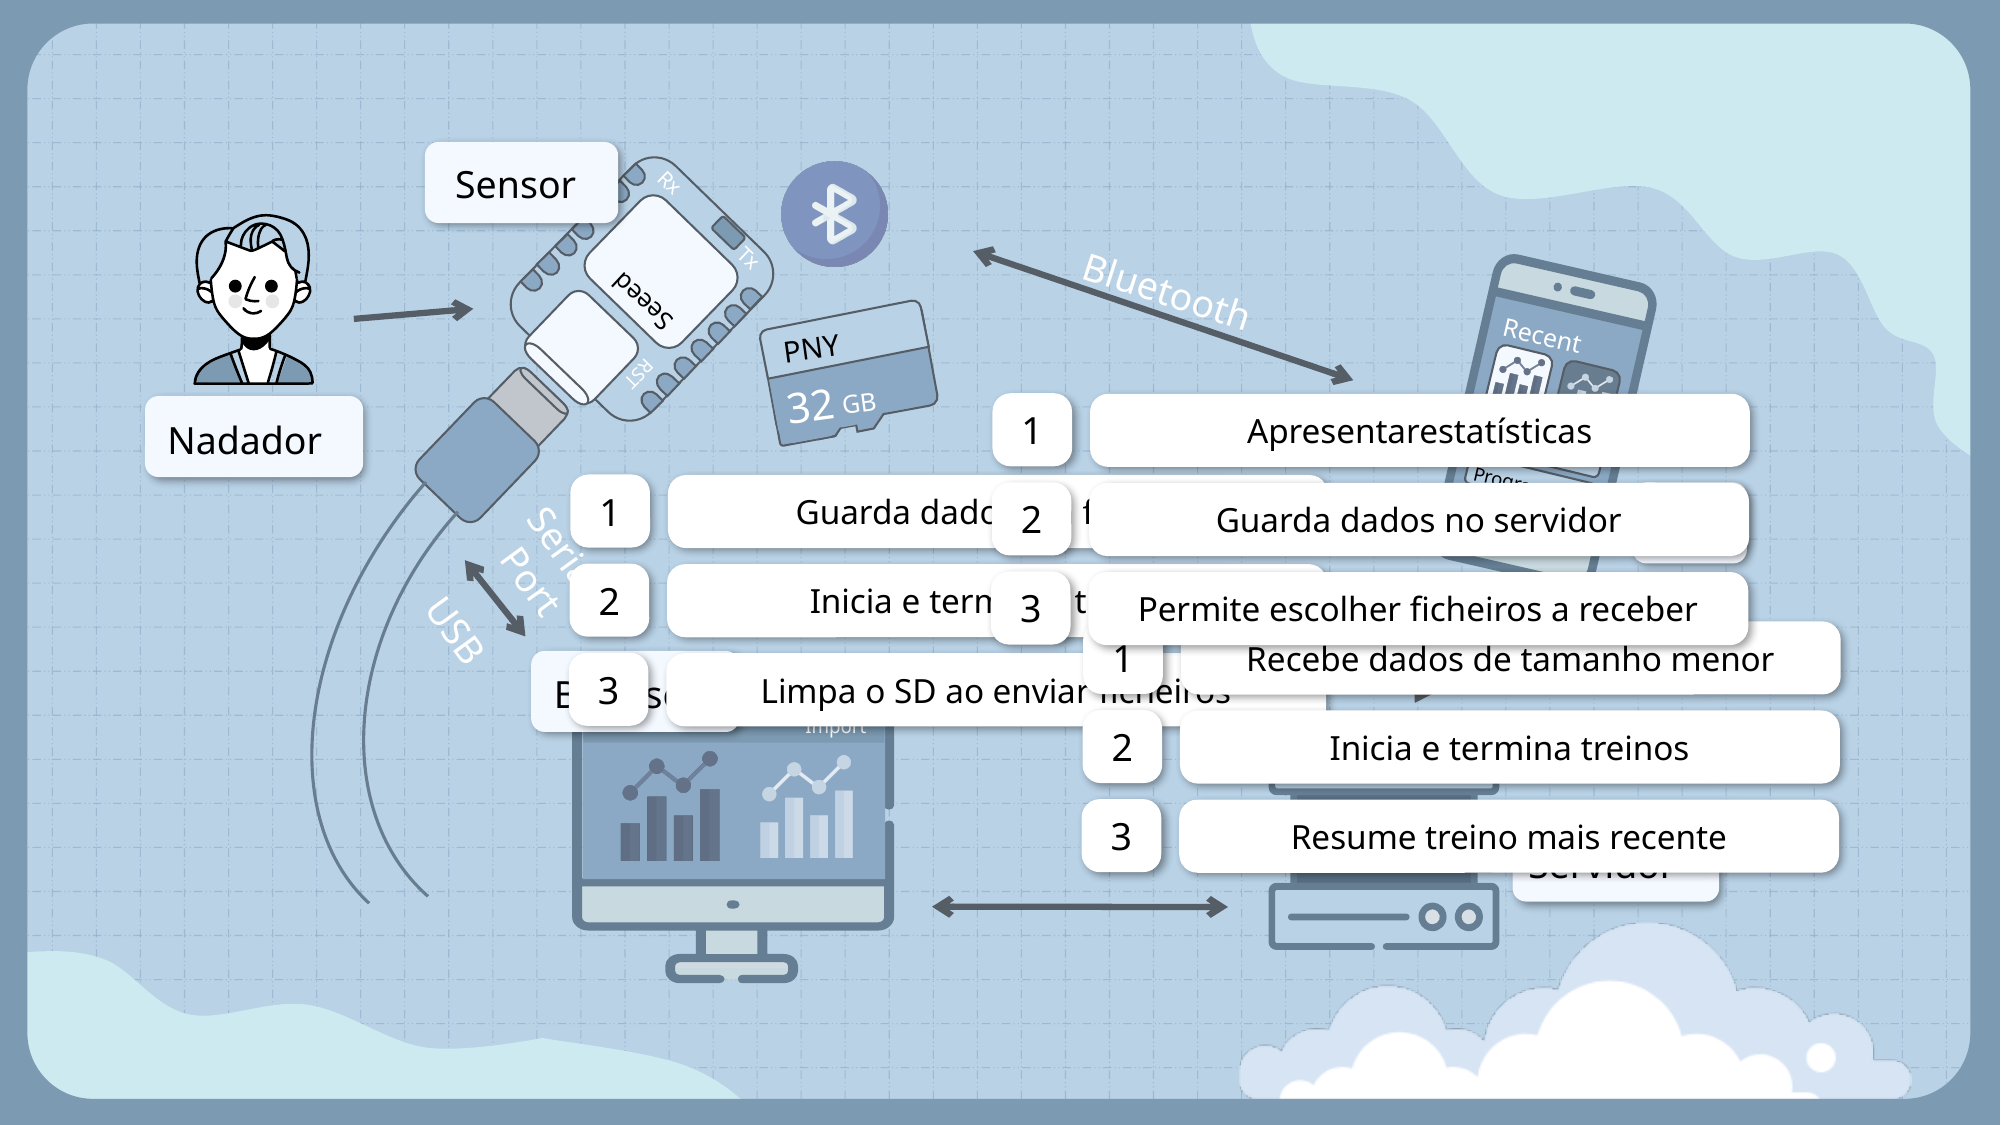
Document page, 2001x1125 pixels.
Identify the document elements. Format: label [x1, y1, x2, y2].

picture [1239, 922, 1912, 1100]
text_box [1512, 820, 1743, 902]
text_box [523, 179, 808, 309]
text_box [424, 141, 639, 224]
text_box [324, 309, 837, 982]
text_box [1632, 482, 1747, 564]
text_box [1457, 264, 1629, 578]
text_box [1268, 728, 1500, 950]
text_box [144, 395, 324, 478]
text_box [1414, 599, 1476, 703]
picture [781, 161, 888, 267]
text_box [0, 0, 2000, 1125]
text_box [572, 703, 932, 984]
text_box [973, 251, 1354, 381]
text_box [192, 213, 314, 385]
text_box [837, 314, 941, 442]
text_box [531, 650, 748, 732]
